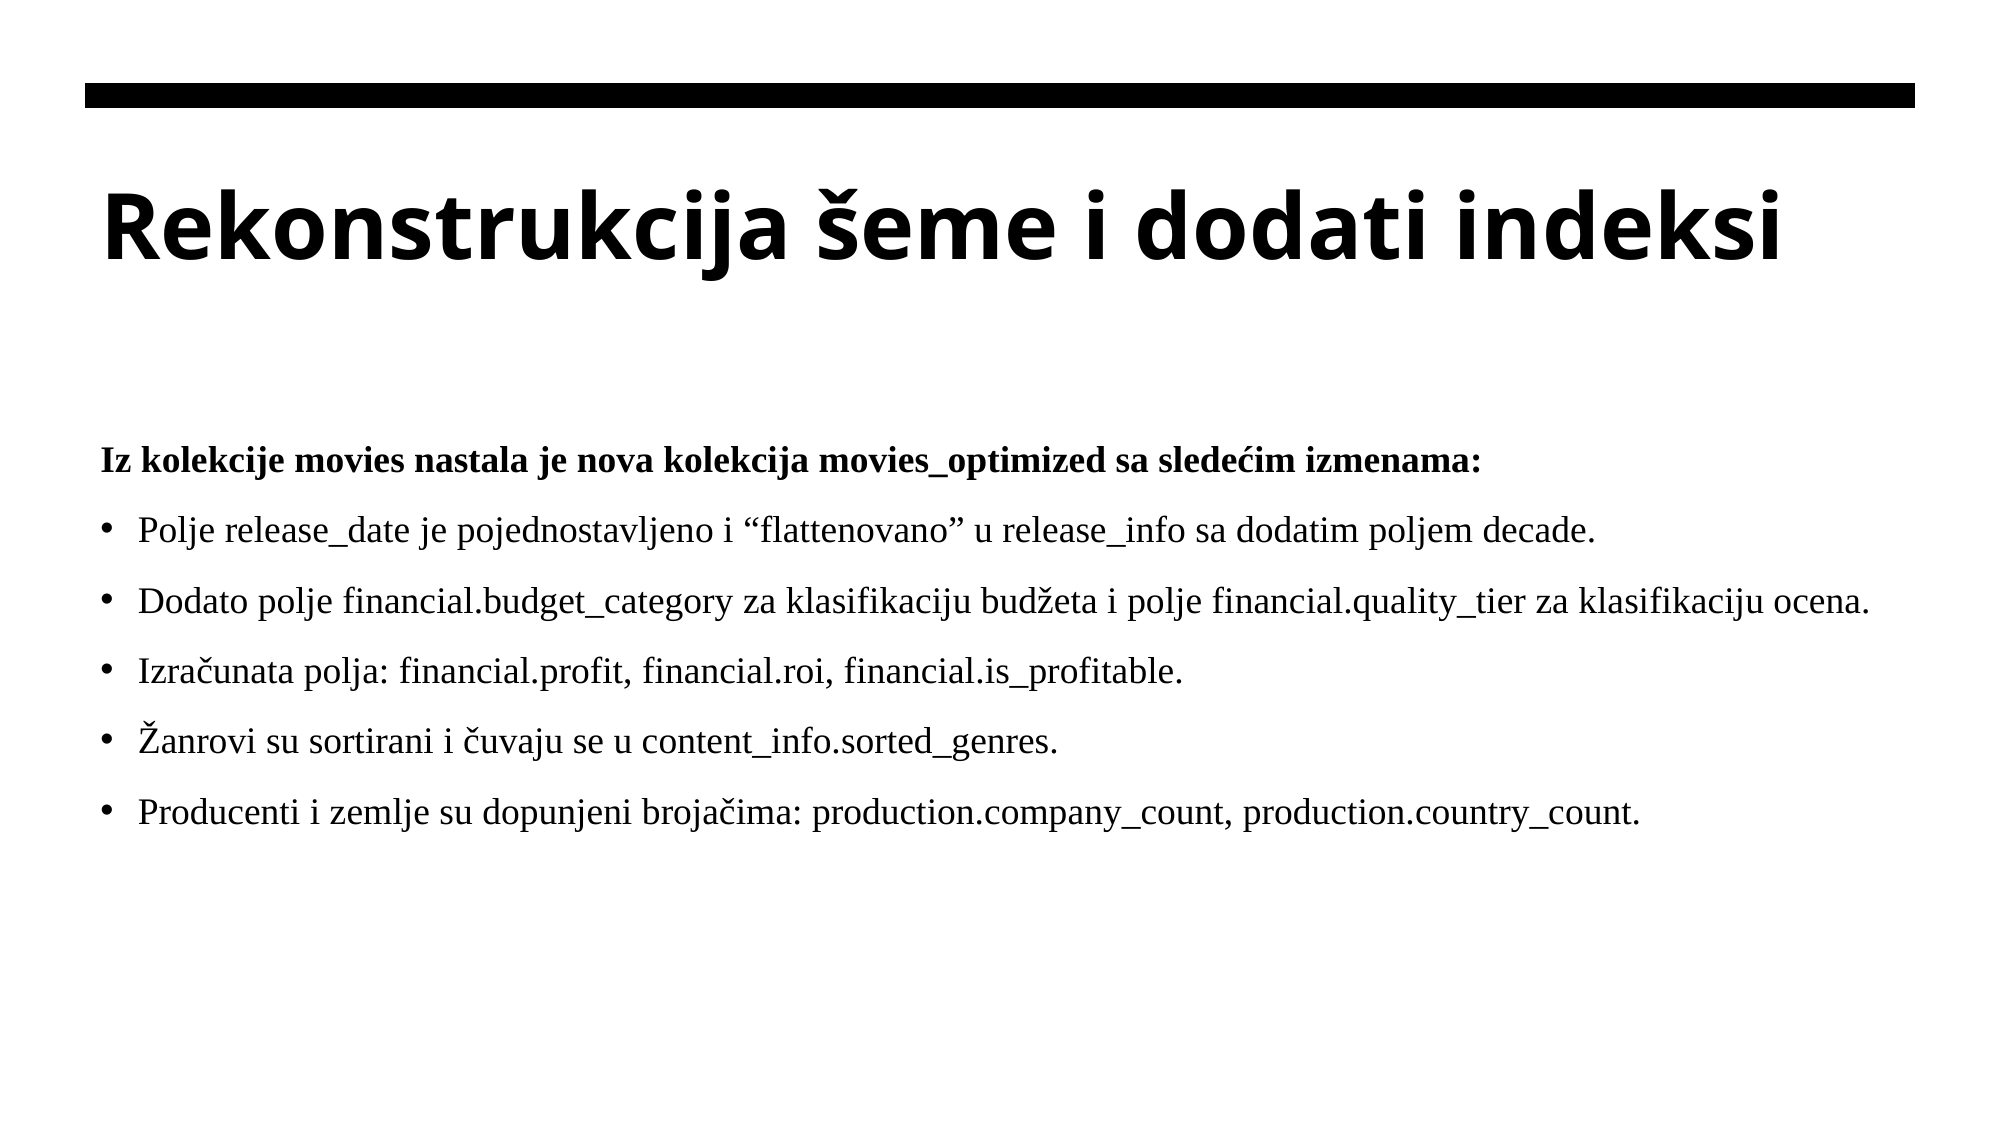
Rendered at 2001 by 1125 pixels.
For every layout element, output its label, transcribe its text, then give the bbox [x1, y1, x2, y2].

list Iz kolekcije movies nastala je nova kolekcija movies_optimized sa sledećim izmenama: Polje release_date je pojednostavljeno i “flattenovano” u release_info sa dodatim poljem decade. Dodato polje financial.budget_category za klasifikaciju budžeta i polje financial.quality_tier za klasifikaciju ocena. Izračunata polja: financial.profit, financial.roi, financial.is_profitable. Žanrovi su sortirani i čuvaju se u content_info.sorted_genres. Producenti i zemlje su dopunjeni brojačima: production.company_count, production.country_count. [85, 423, 1916, 1067]
title Rekonstrukcija šeme i dodati indeksi [85, 160, 1916, 401]
